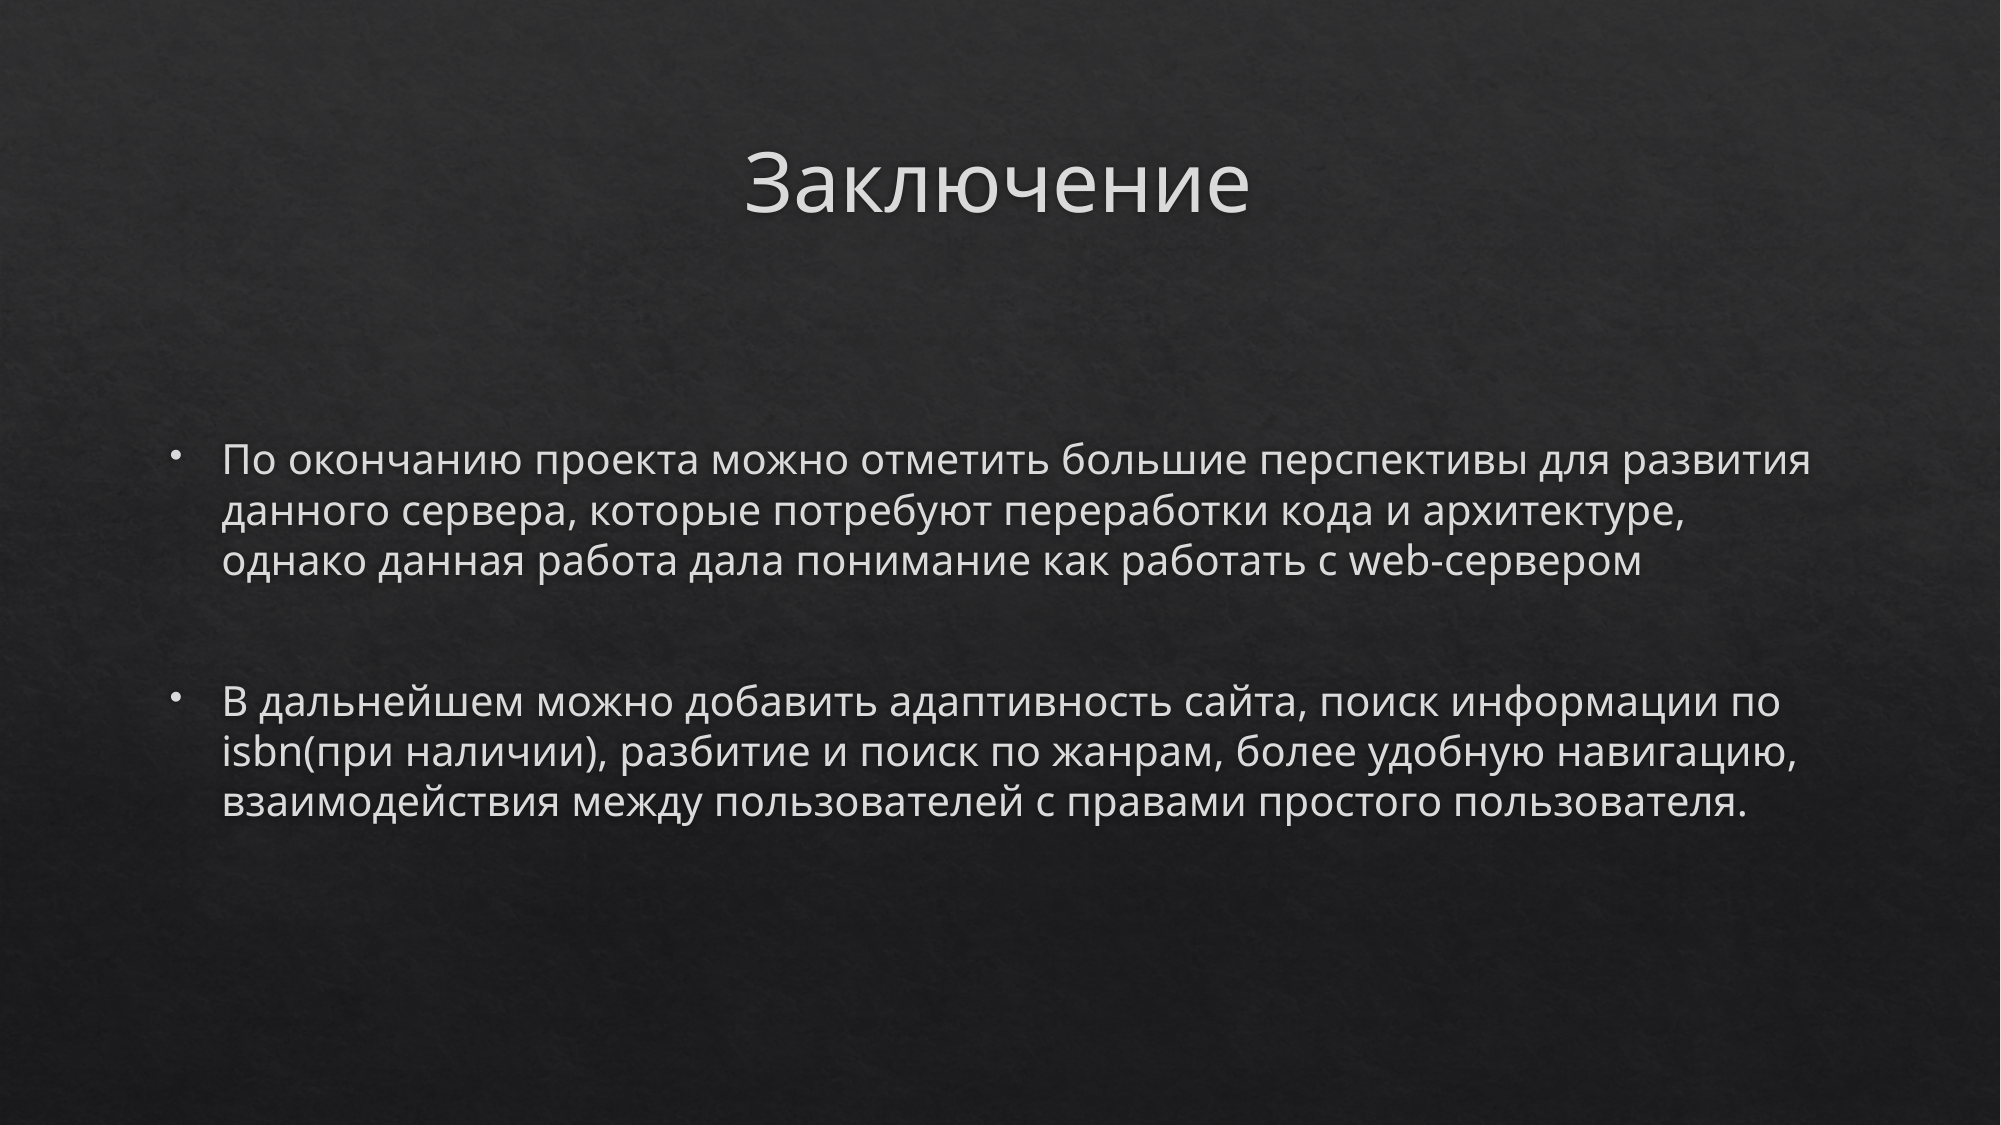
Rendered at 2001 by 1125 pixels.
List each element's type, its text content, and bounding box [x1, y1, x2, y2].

title Заключение [149, 99, 1849, 260]
list По окончанию проекта можно отметить большие перспективы для развития данного сервера, которые потребуют переработки кода и архитектуре, однако данная работа дала понимание как работать с web-сервером В дальнейшем можно добавить адаптивность сайта, поиск информации по isbn(при наличии), разбитие и поиск по жанрам, более удобную навигацию, взаимодействия между пользователей с правами простого пользователя. [149, 284, 1849, 950]
